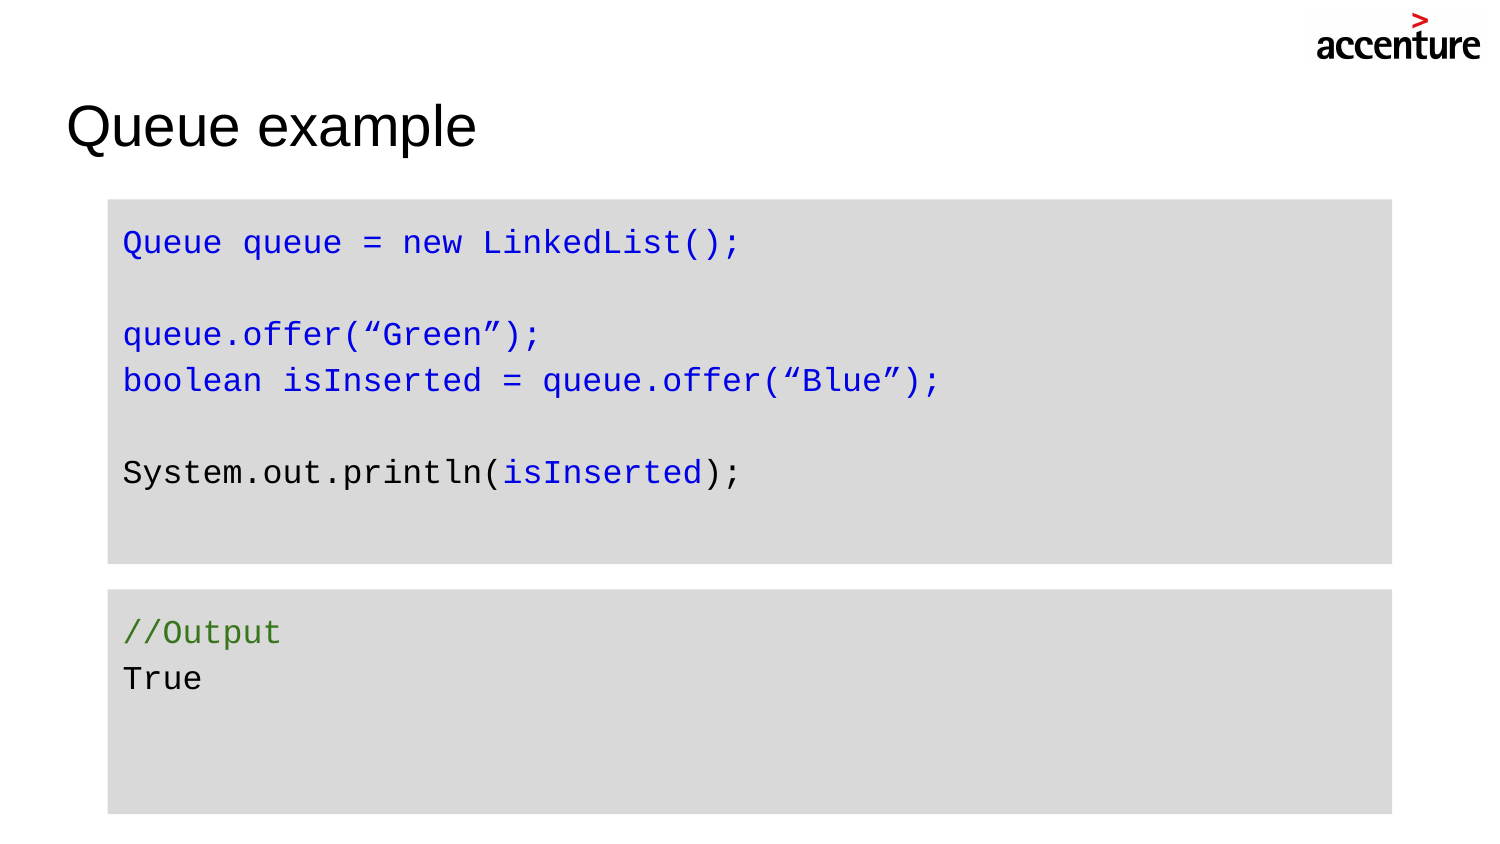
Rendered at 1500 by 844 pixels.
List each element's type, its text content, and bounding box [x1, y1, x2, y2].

text_box //Output True [107, 589, 1393, 815]
text_box Queue queue = new LinkedList(); queue.offer(“Green”); boolean isInserted = queue.offer(“Blue”); System.out.println(isInserted); [107, 199, 1393, 565]
picture [1306, 7, 1489, 62]
title Queue example [51, 72, 1449, 167]
